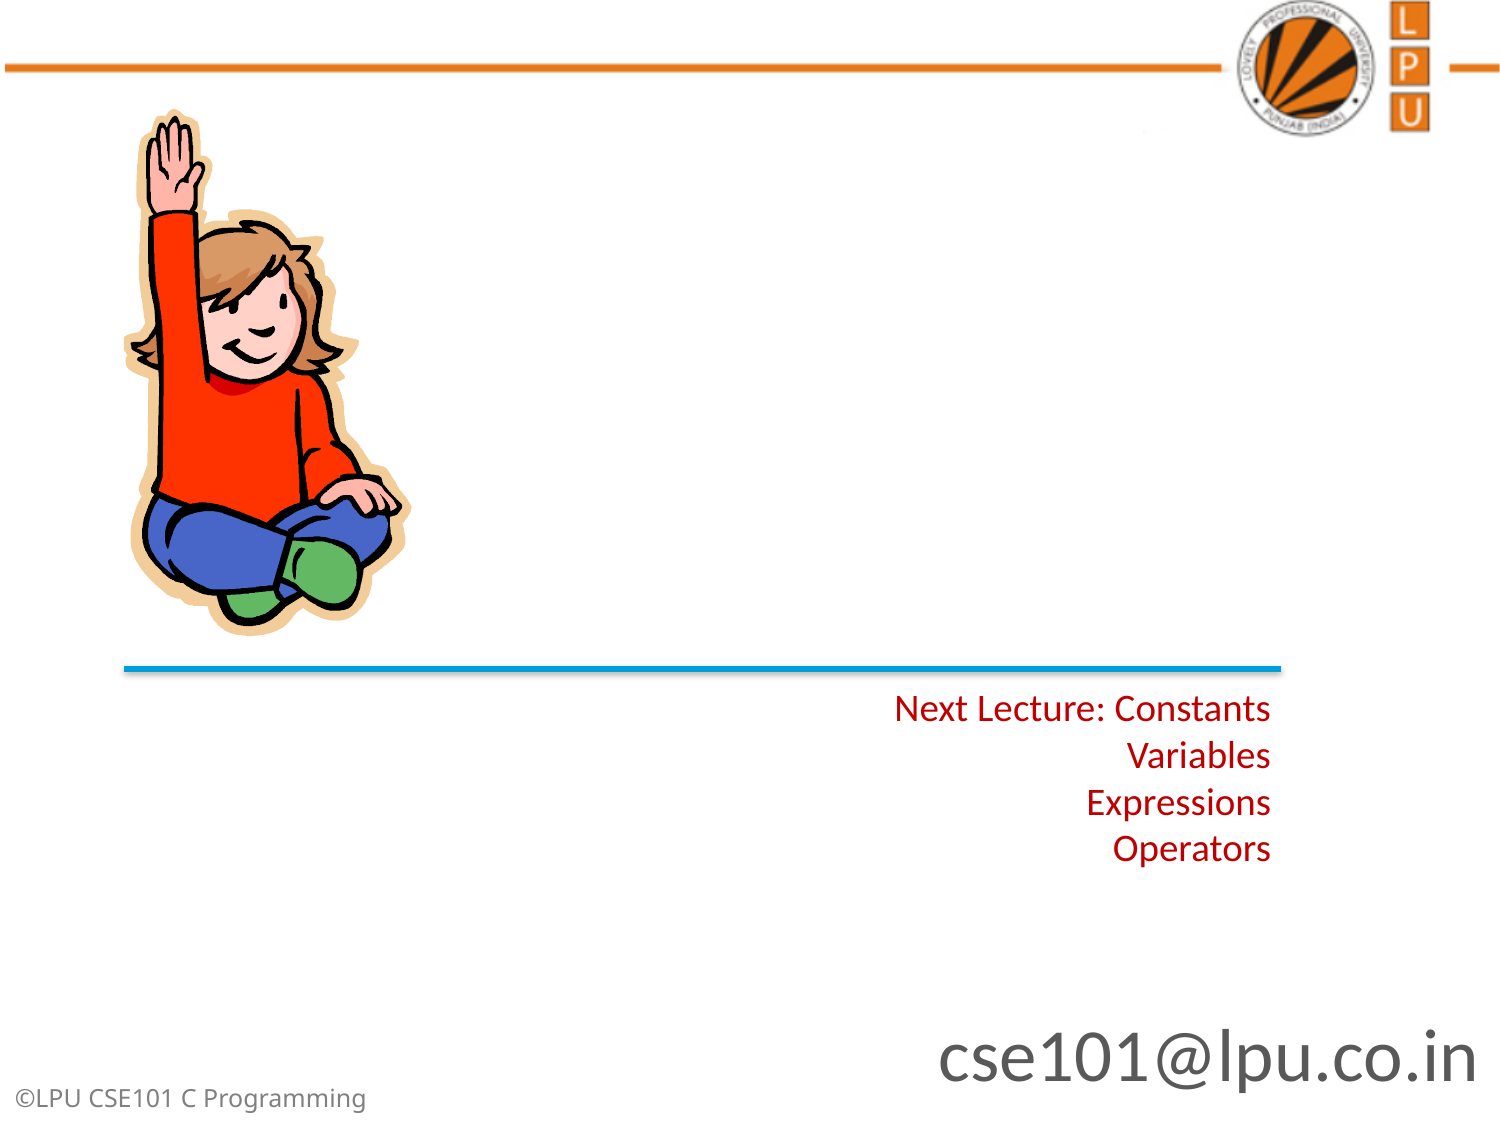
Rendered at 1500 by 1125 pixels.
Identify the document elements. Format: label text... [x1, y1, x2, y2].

picture [5, 0, 1500, 155]
title Next Lecture: Constants Variables Expressions Operators [112, 674, 1287, 938]
